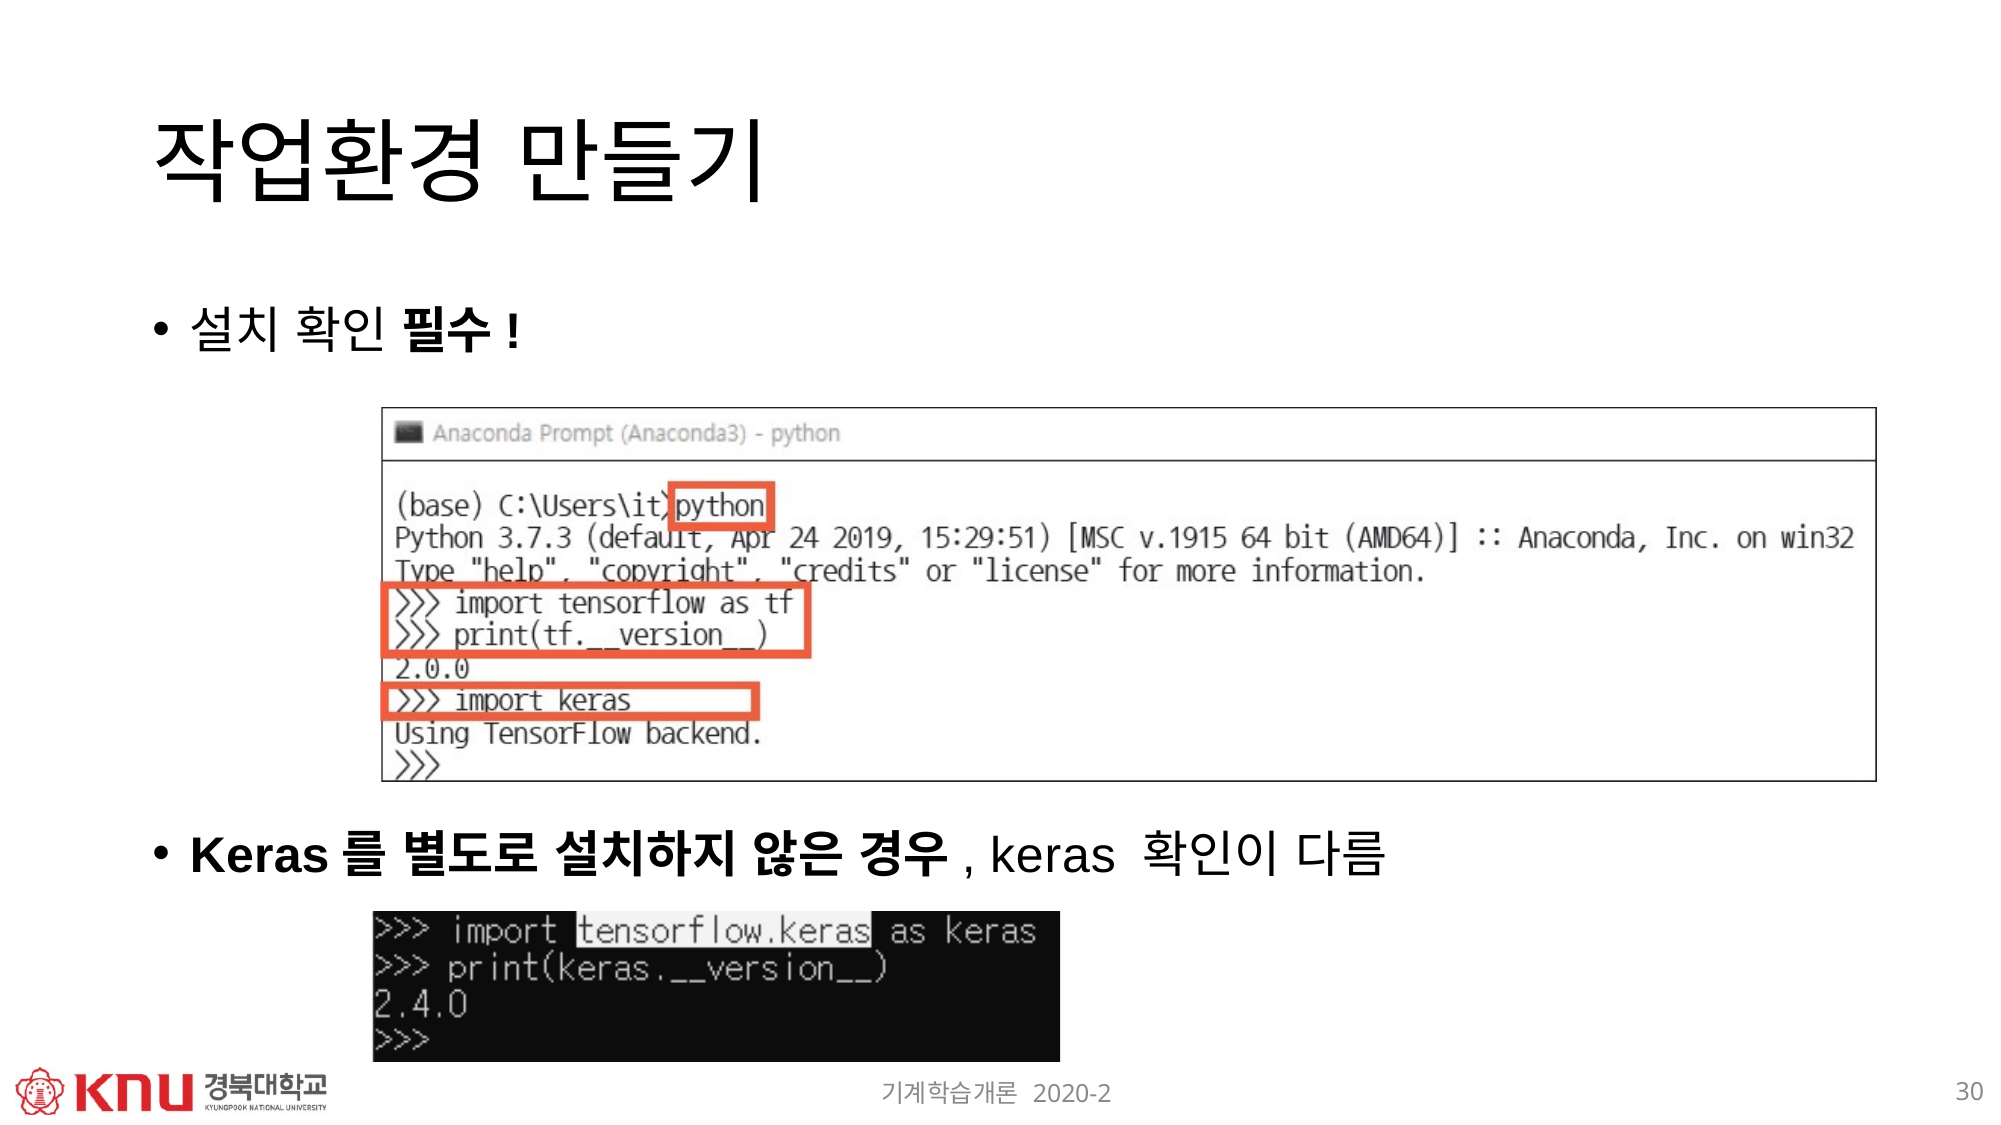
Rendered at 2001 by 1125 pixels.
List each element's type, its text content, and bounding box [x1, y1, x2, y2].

text_box [372, 911, 1061, 1062]
picture [15, 1067, 327, 1115]
slide_number 30 [1949, 1071, 1990, 1125]
text_box Keras를 별도로 설치하지 않은 경우, keras 확인이 다름 [150, 820, 1415, 883]
text_box 설치 확인 필수! [150, 296, 533, 359]
footer 기계학습개론 2020-2 [878, 1073, 1121, 1125]
text_box [380, 407, 1877, 782]
title 작업환경 만들기 [150, 101, 821, 292]
